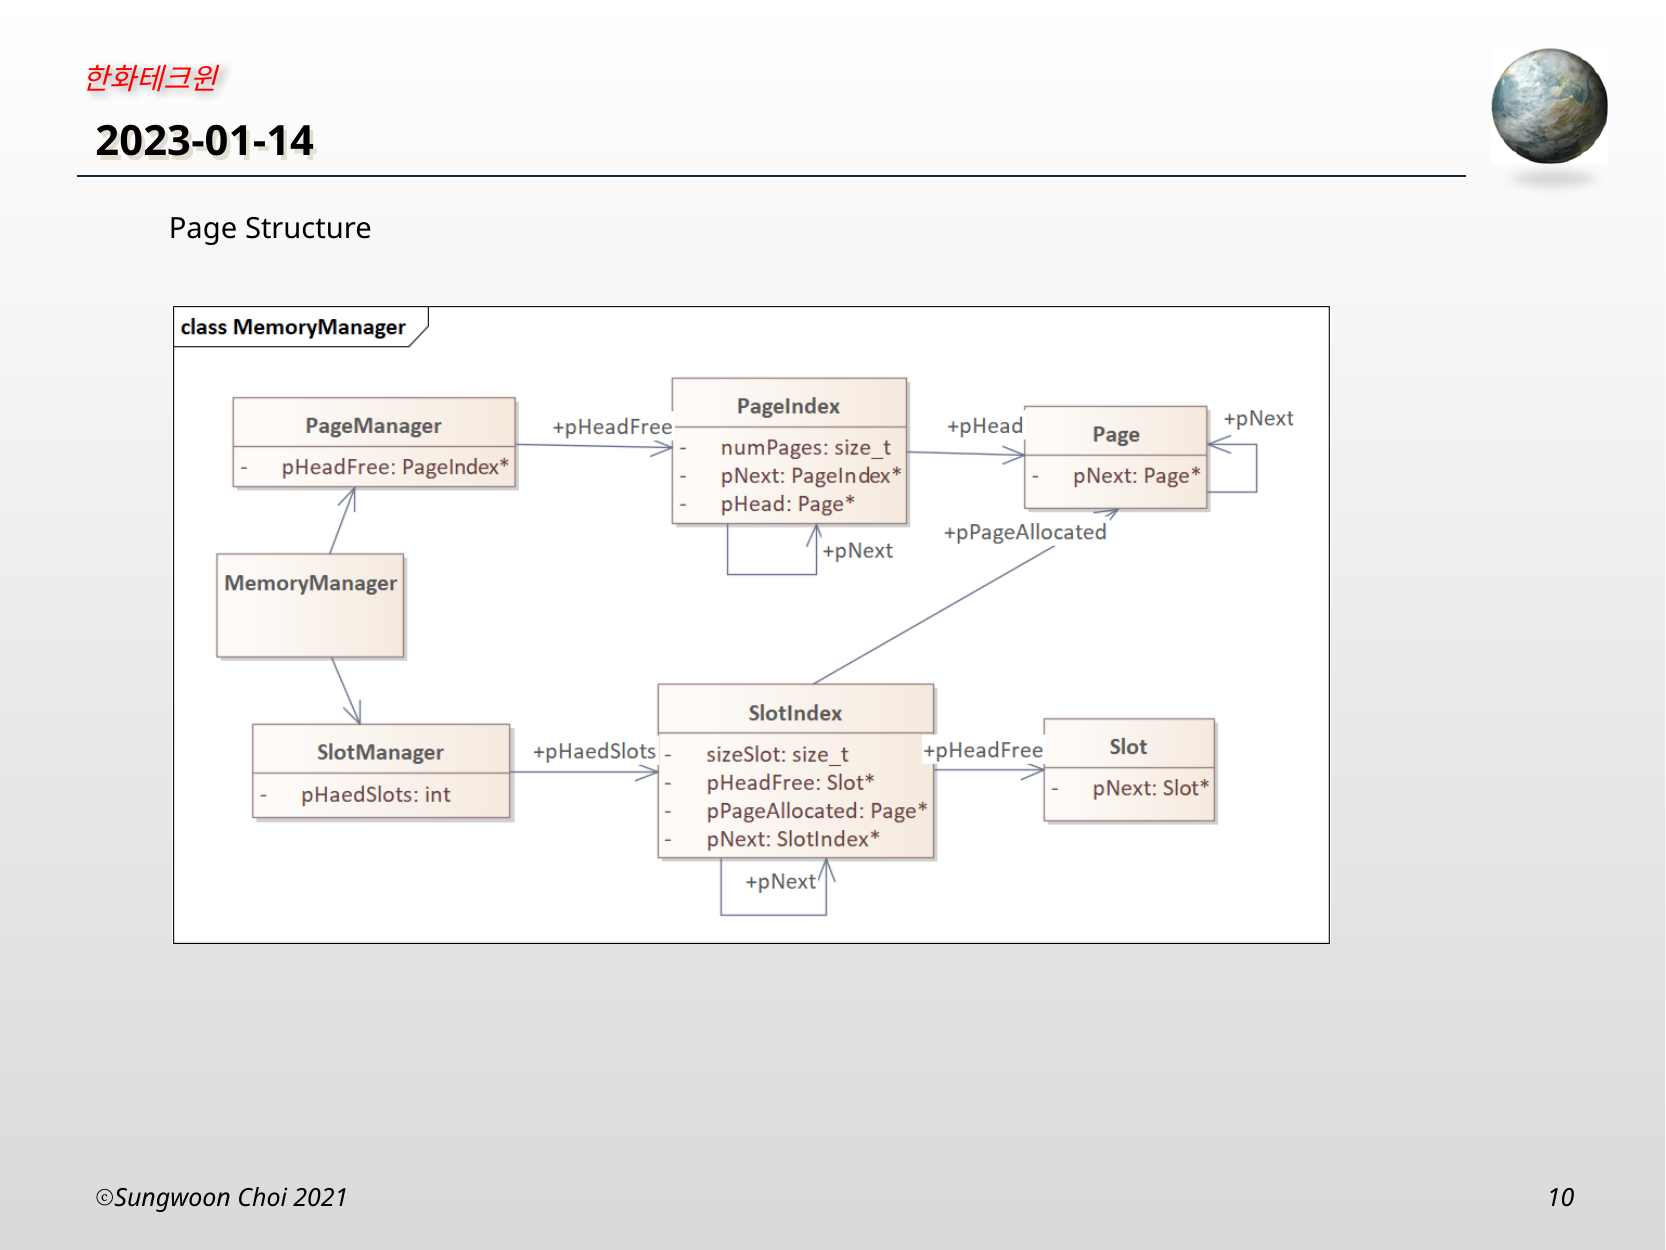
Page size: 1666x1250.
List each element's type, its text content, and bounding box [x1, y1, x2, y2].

slide_number 10 [1491, 1172, 1592, 1211]
picture [1491, 48, 1608, 164]
list Page Structure [78, 200, 819, 1169]
footer Sungwoon Choi 2021 [78, 1172, 372, 1223]
title 2023-01-14 [78, 99, 1471, 179]
picture [172, 305, 1331, 944]
